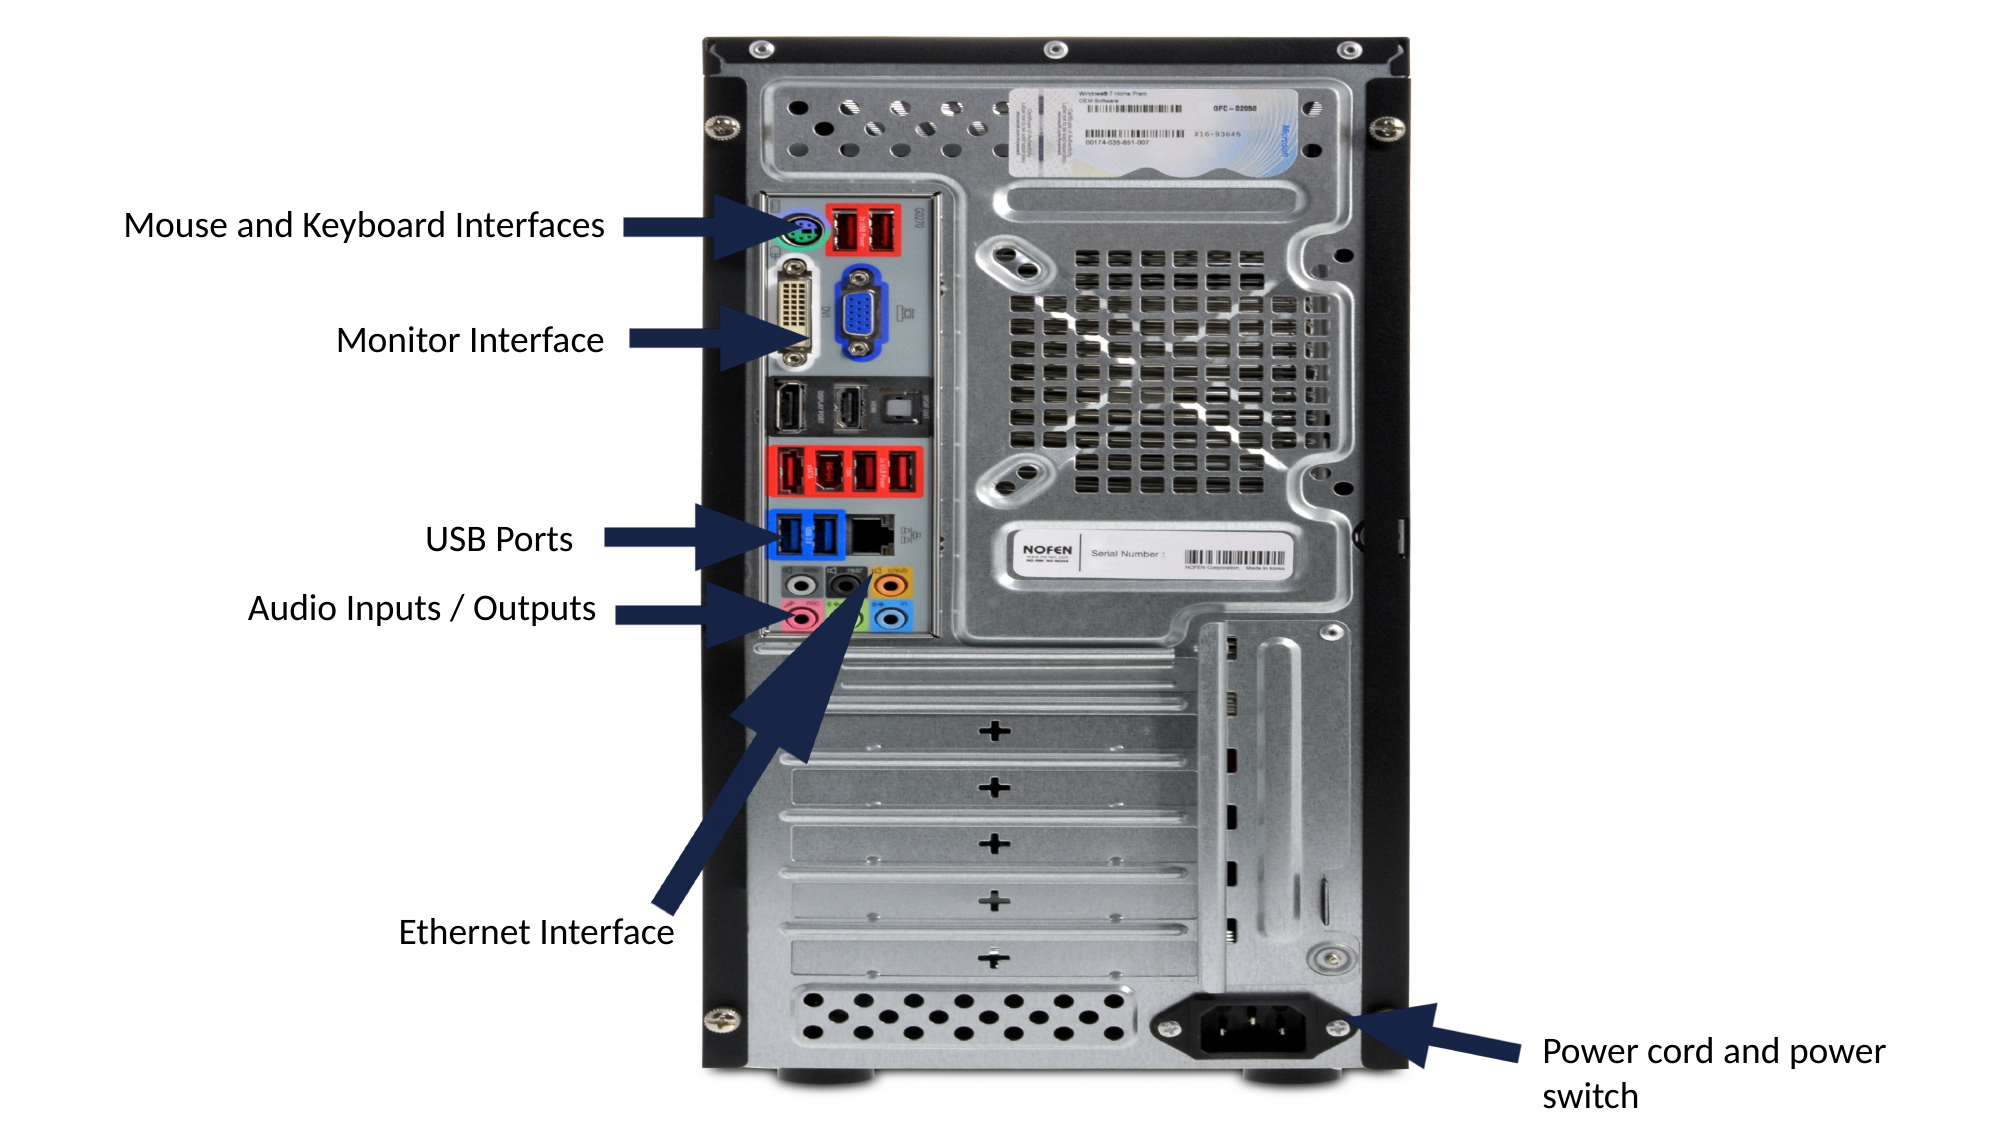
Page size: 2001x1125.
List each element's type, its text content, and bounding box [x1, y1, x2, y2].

text_box Power cord and power switch [1499, 1018, 1936, 1124]
text_box Monitor Interface [321, 307, 614, 368]
text_box Audio Inputs / Outputs [158, 575, 600, 636]
text_box Mouse and Keyboard Interfaces [108, 193, 630, 253]
picture [565, 35, 1547, 1125]
text_box Ethernet Interface [308, 899, 675, 960]
text_box USB Ports [410, 506, 589, 567]
